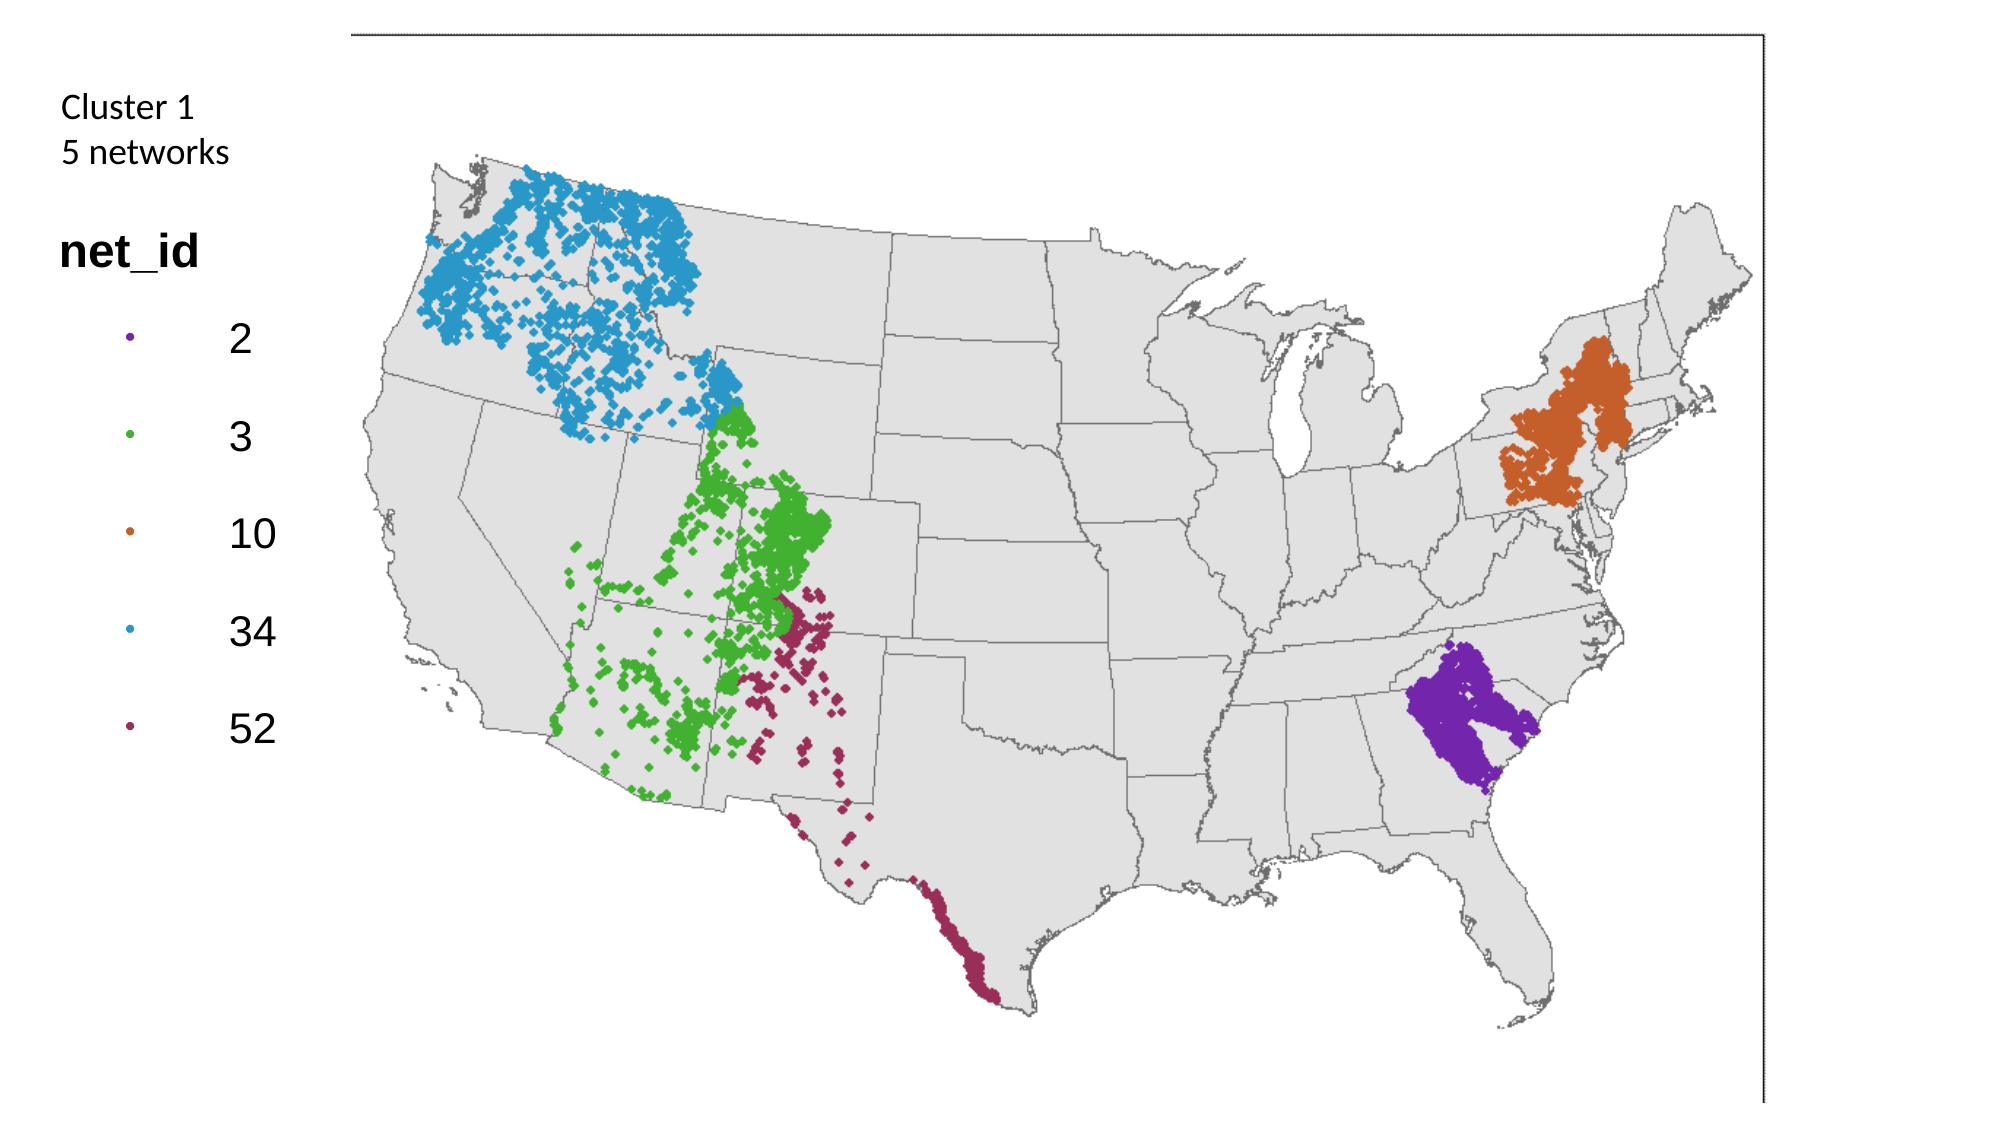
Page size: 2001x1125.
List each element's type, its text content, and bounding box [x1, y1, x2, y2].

text_box Cluster 1 5 networks [46, 74, 351, 225]
picture [351, 33, 1769, 1103]
picture [59, 222, 277, 764]
